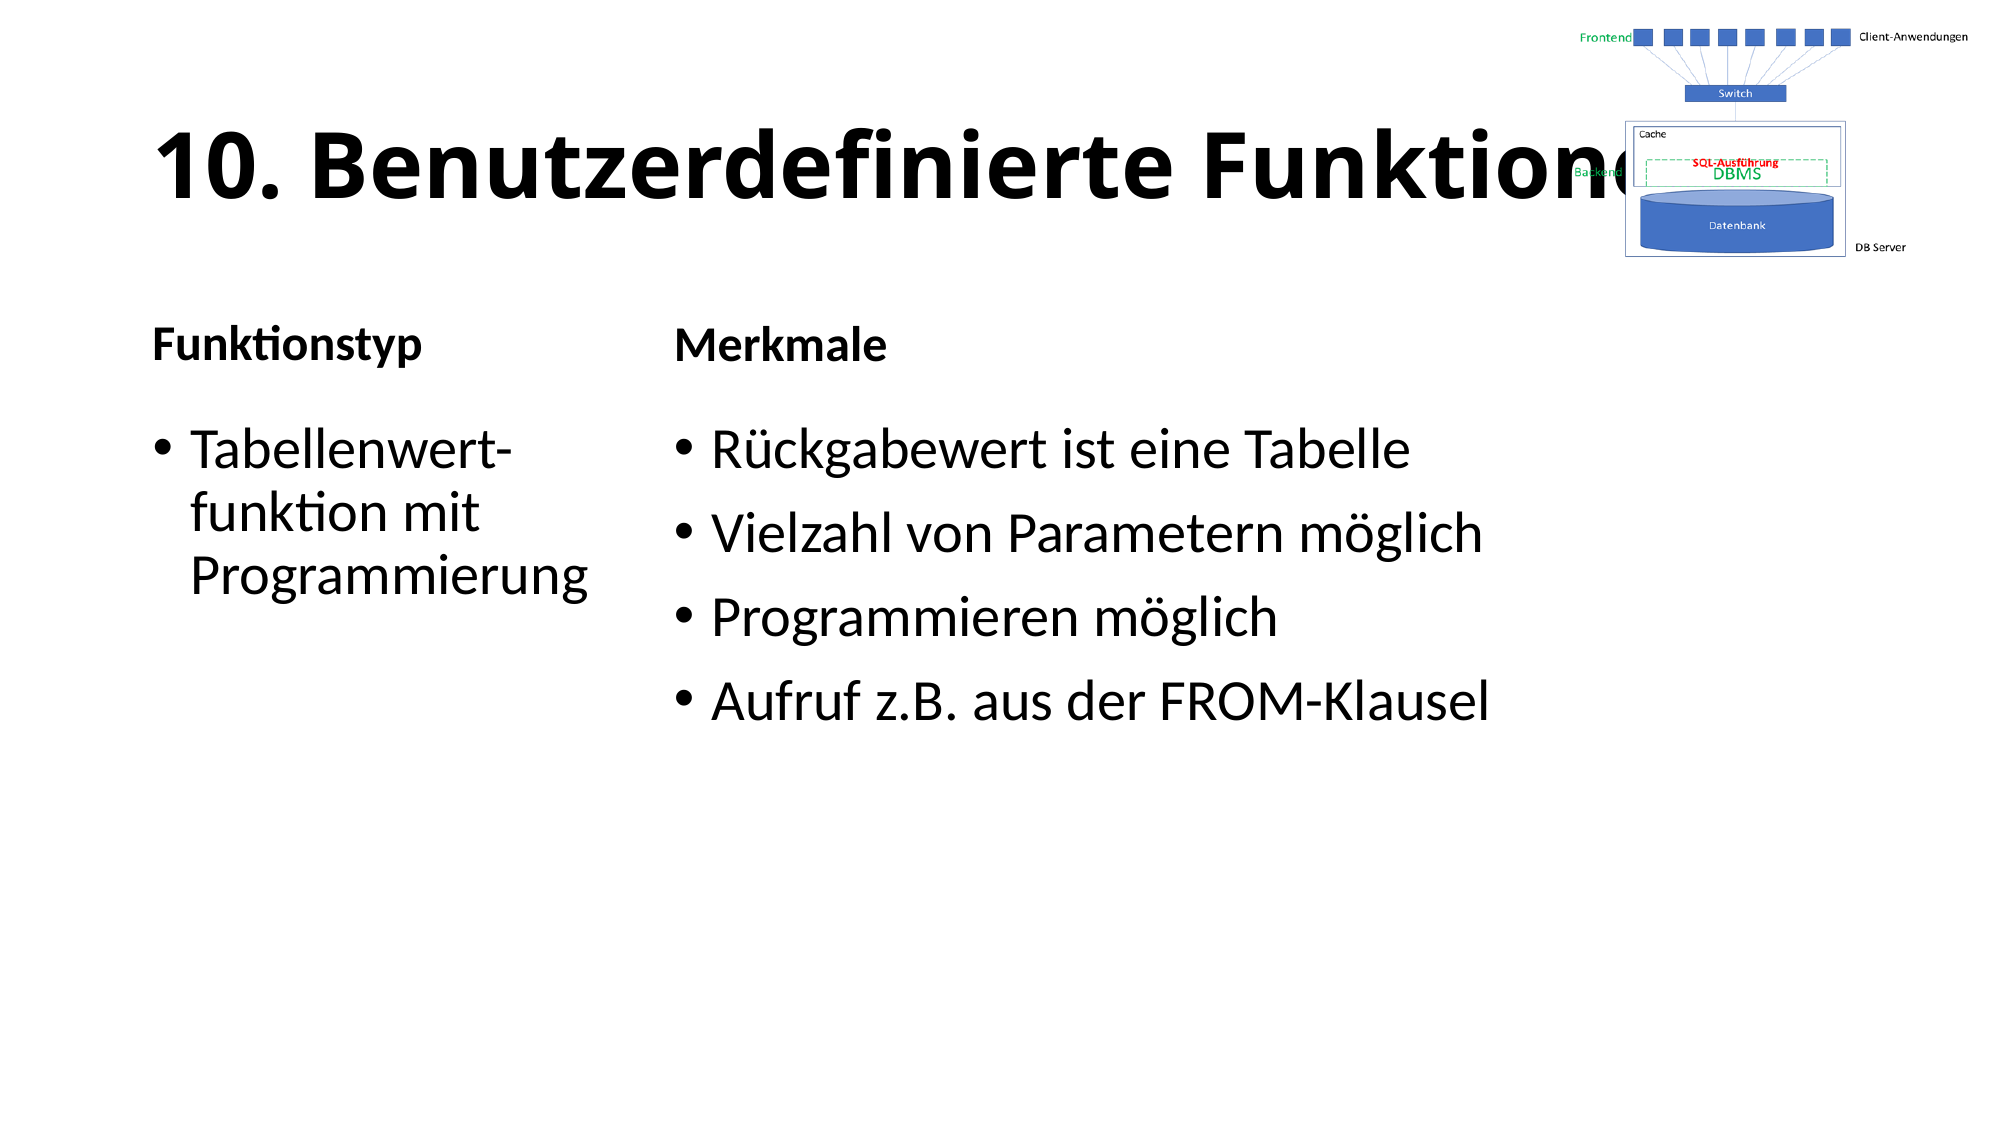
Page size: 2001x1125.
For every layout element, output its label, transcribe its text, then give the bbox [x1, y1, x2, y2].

title 10. Benutzerdefinierte Funktionen [137, 59, 1565, 278]
list Tabellenwert-funktion mit Programmierung [137, 410, 658, 1016]
picture [1565, 25, 1976, 261]
list Rückgabewert ist eine Tabelle Vielzahl von Parametern möglich Programmieren möglich Aufruf z.B. aus der FROM-Klausel [658, 410, 1863, 1016]
list Funktionstyp [137, 243, 581, 379]
list Merkmale [658, 244, 1863, 380]
